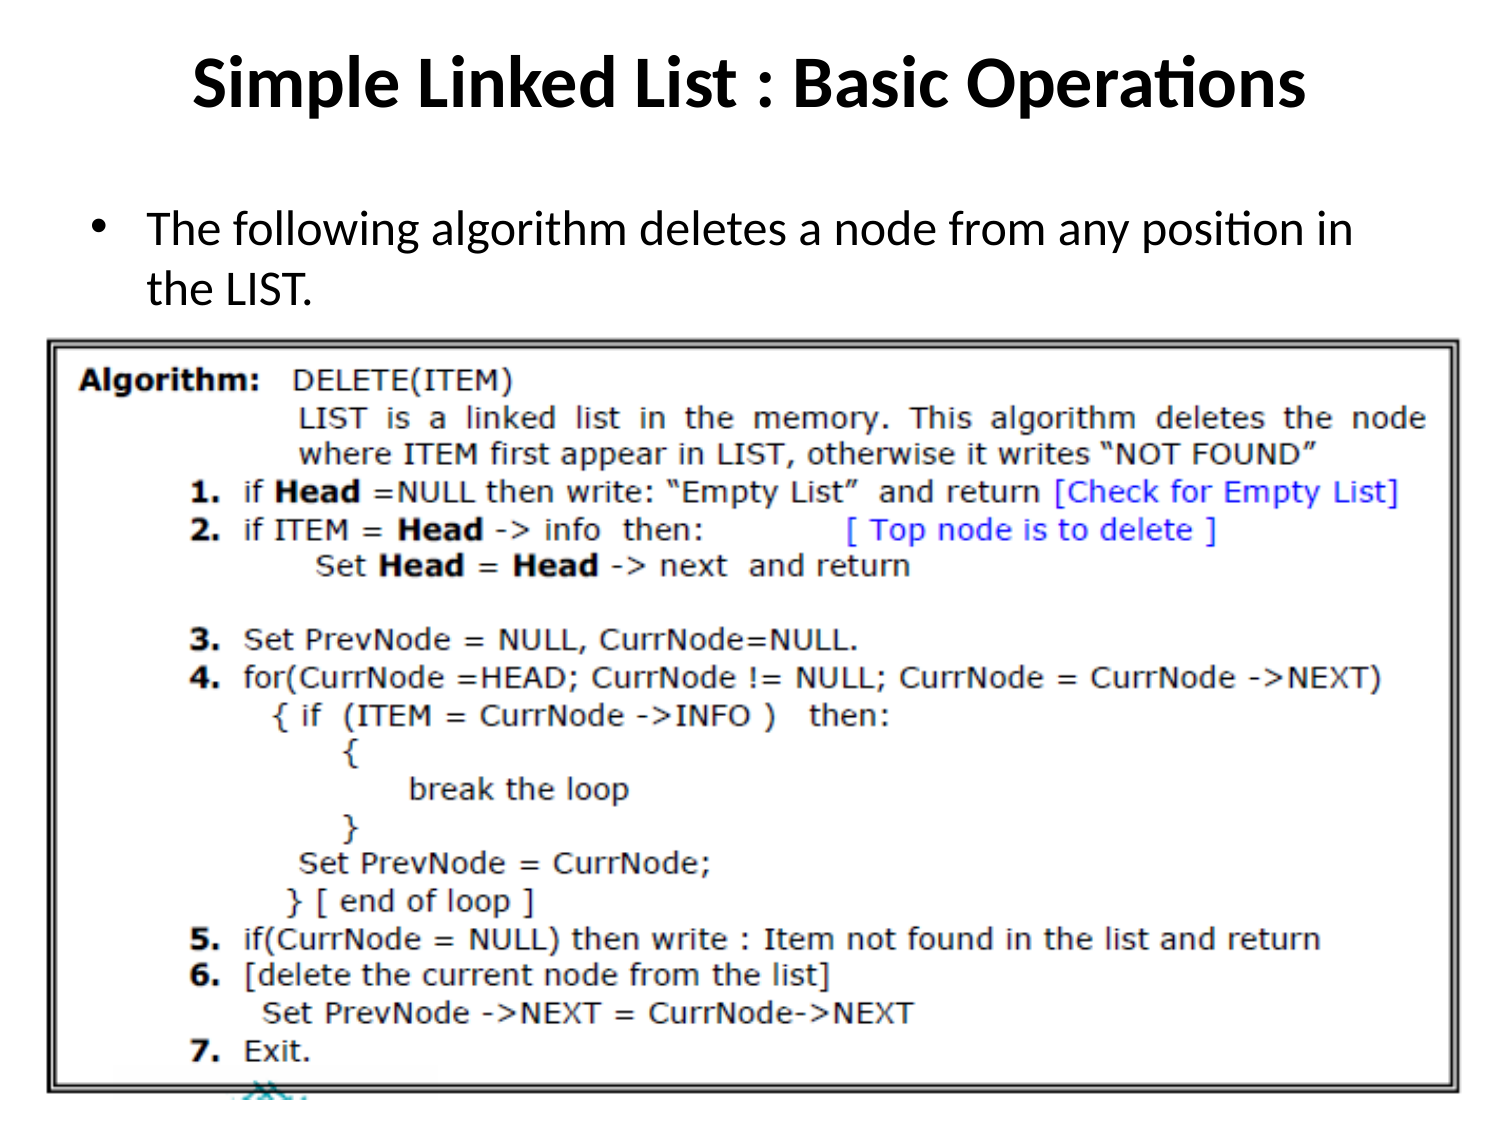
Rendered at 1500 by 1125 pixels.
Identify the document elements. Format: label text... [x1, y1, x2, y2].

title Simple Linked List : Basic Operations [75, 24, 1425, 130]
list The following algorithm deletes a node from any position in the LIST. [75, 187, 1425, 331]
picture [40, 332, 1466, 1101]
